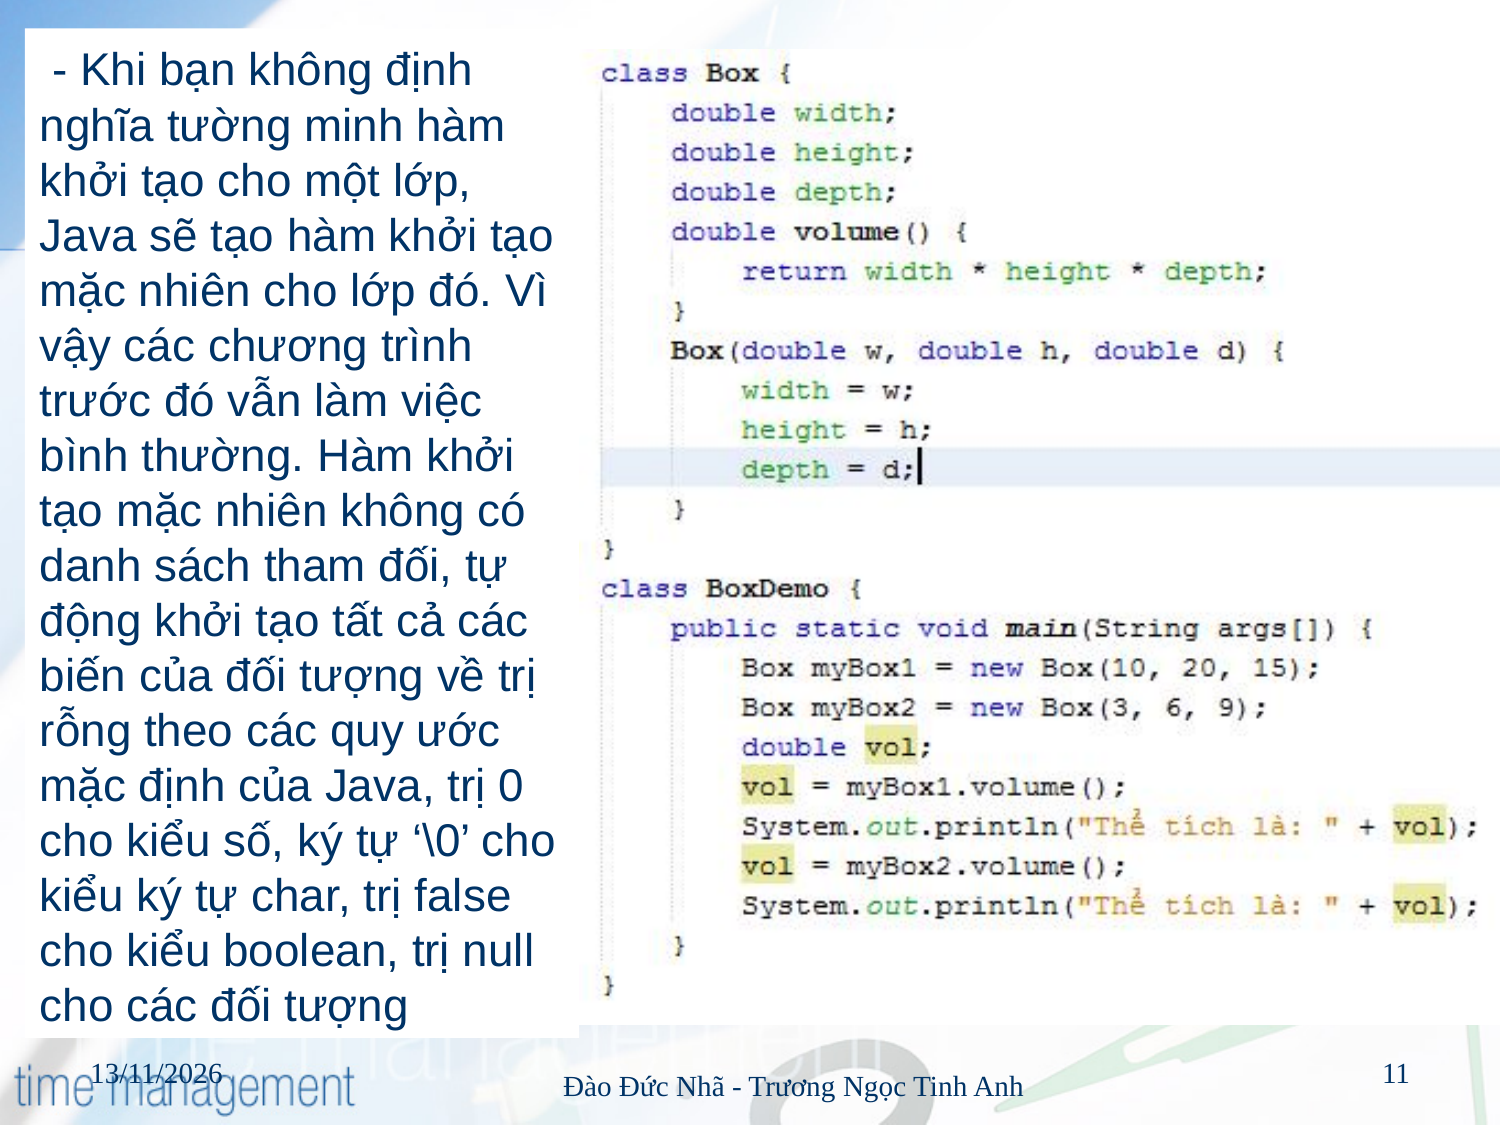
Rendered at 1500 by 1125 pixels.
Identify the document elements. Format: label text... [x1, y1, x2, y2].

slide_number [75, 1046, 425, 1125]
footer Đào Đức Nhã - Trương Ngọc Tinh Anh [512, 1059, 1074, 1125]
slide_number 11 [1074, 1046, 1425, 1125]
picture [0, 0, 1500, 1125]
text_box - Khi bạn không định nghĩa tường minh hàm khởi tạo cho một lớp, Java sẽ tạo hàm khởi tạo mặc nhiên cho lớp đó. Vì vậy các chương trình trước đó vẫn làm việc bình thường. Hàm khởi tạo mặc nhiên không có danh sách tham đối, tự động khởi tạo tất cả các biến của đối tượng về trị rỗng theo các quy ước mặc định của Java, trị 0 cho kiểu số, ký tự ‘\0’ cho kiểu ký tự char, trị false cho kiểu boolean, trị null cho các đối tượng [24, 28, 580, 1038]
